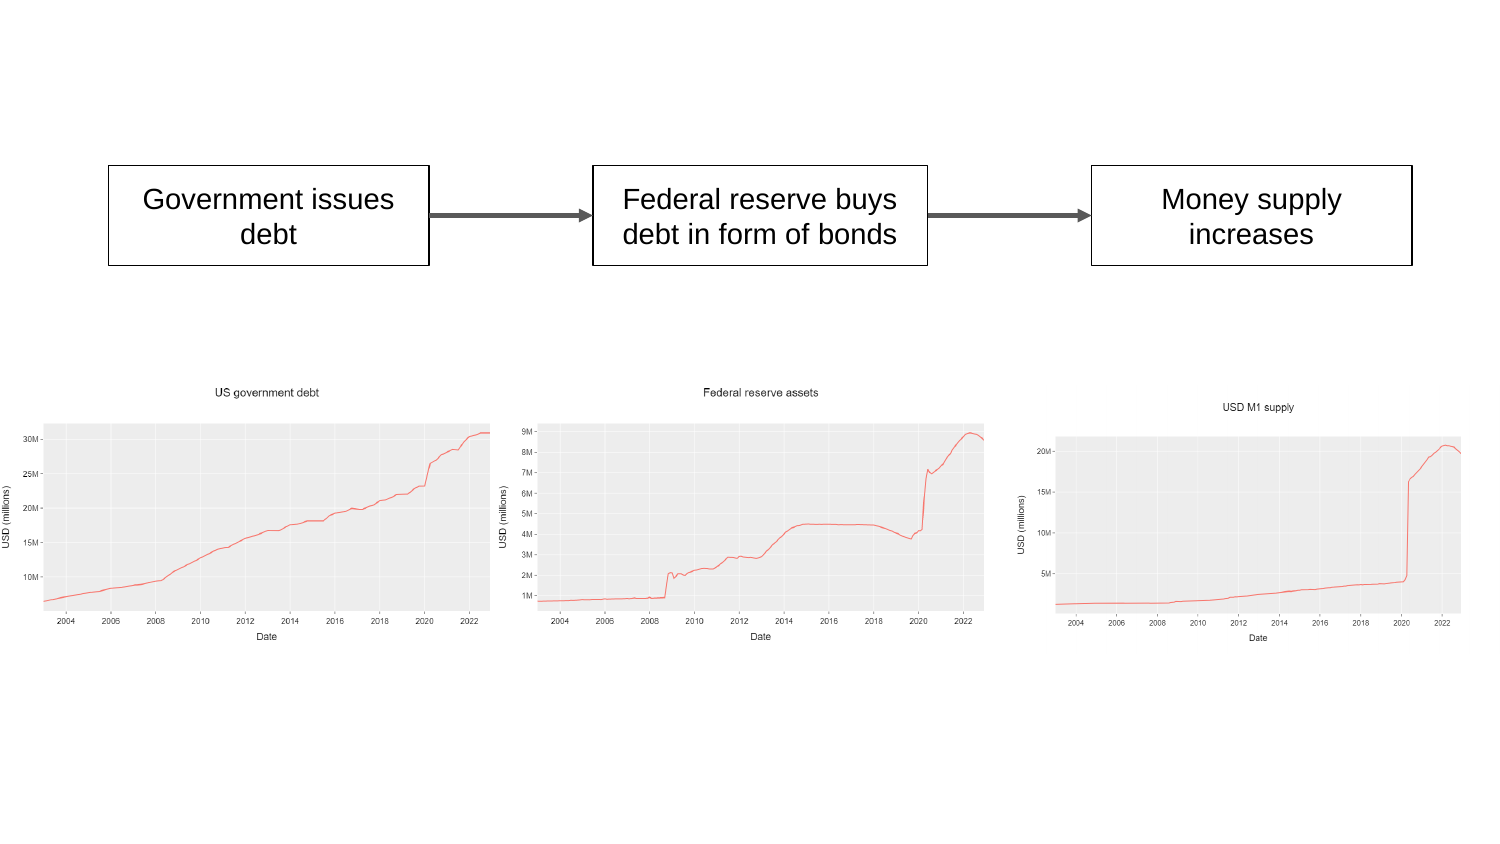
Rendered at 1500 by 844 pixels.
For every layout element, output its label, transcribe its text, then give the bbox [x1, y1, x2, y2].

text_box Government issues debt [108, 165, 429, 266]
text_box Money supply increases [1091, 165, 1412, 266]
text_box Federal reserve buys debt in form of bonds [592, 165, 928, 266]
picture [0, 369, 1500, 654]
